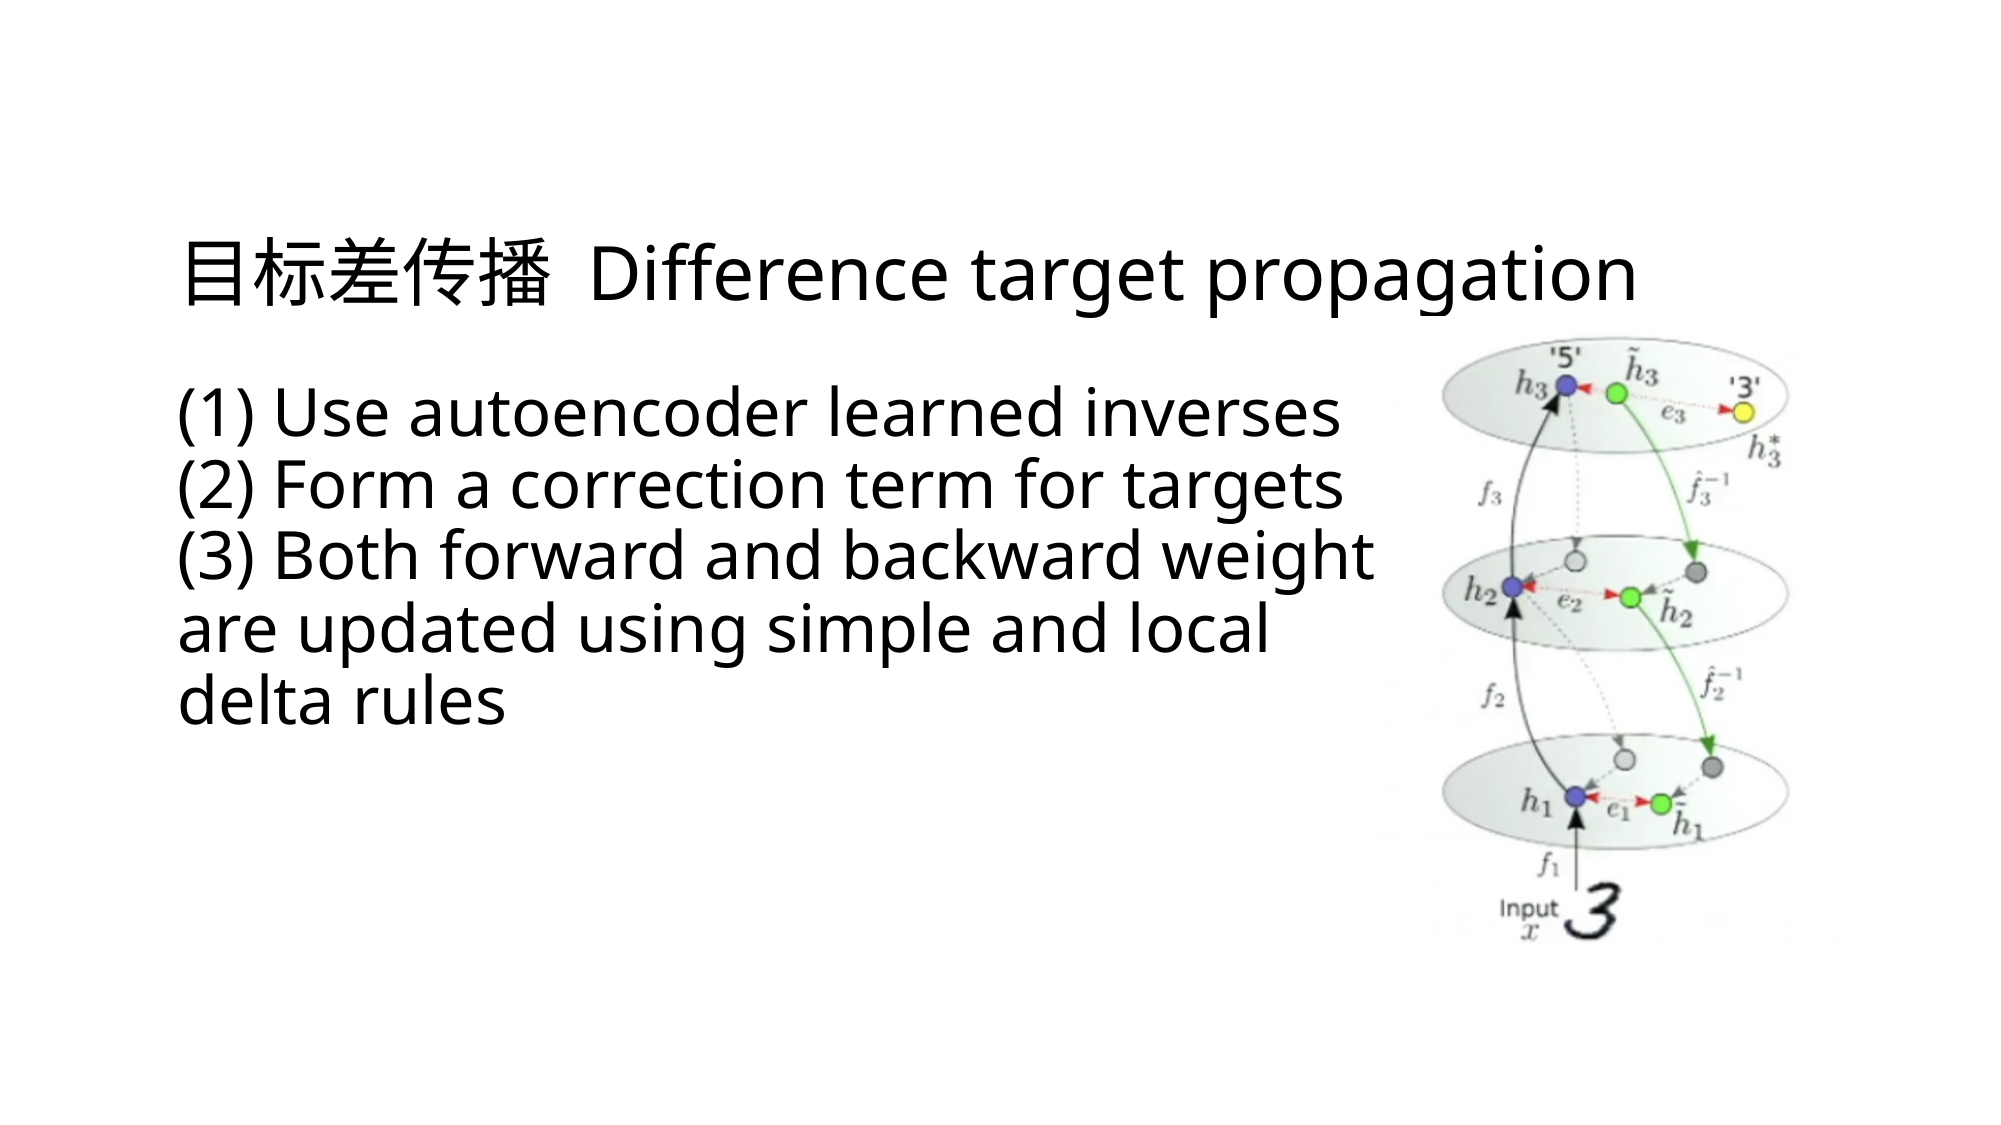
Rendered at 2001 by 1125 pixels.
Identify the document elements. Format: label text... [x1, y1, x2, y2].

picture [1377, 316, 1846, 945]
text_box 目标差传播 Difference target propagation [162, 167, 1888, 385]
